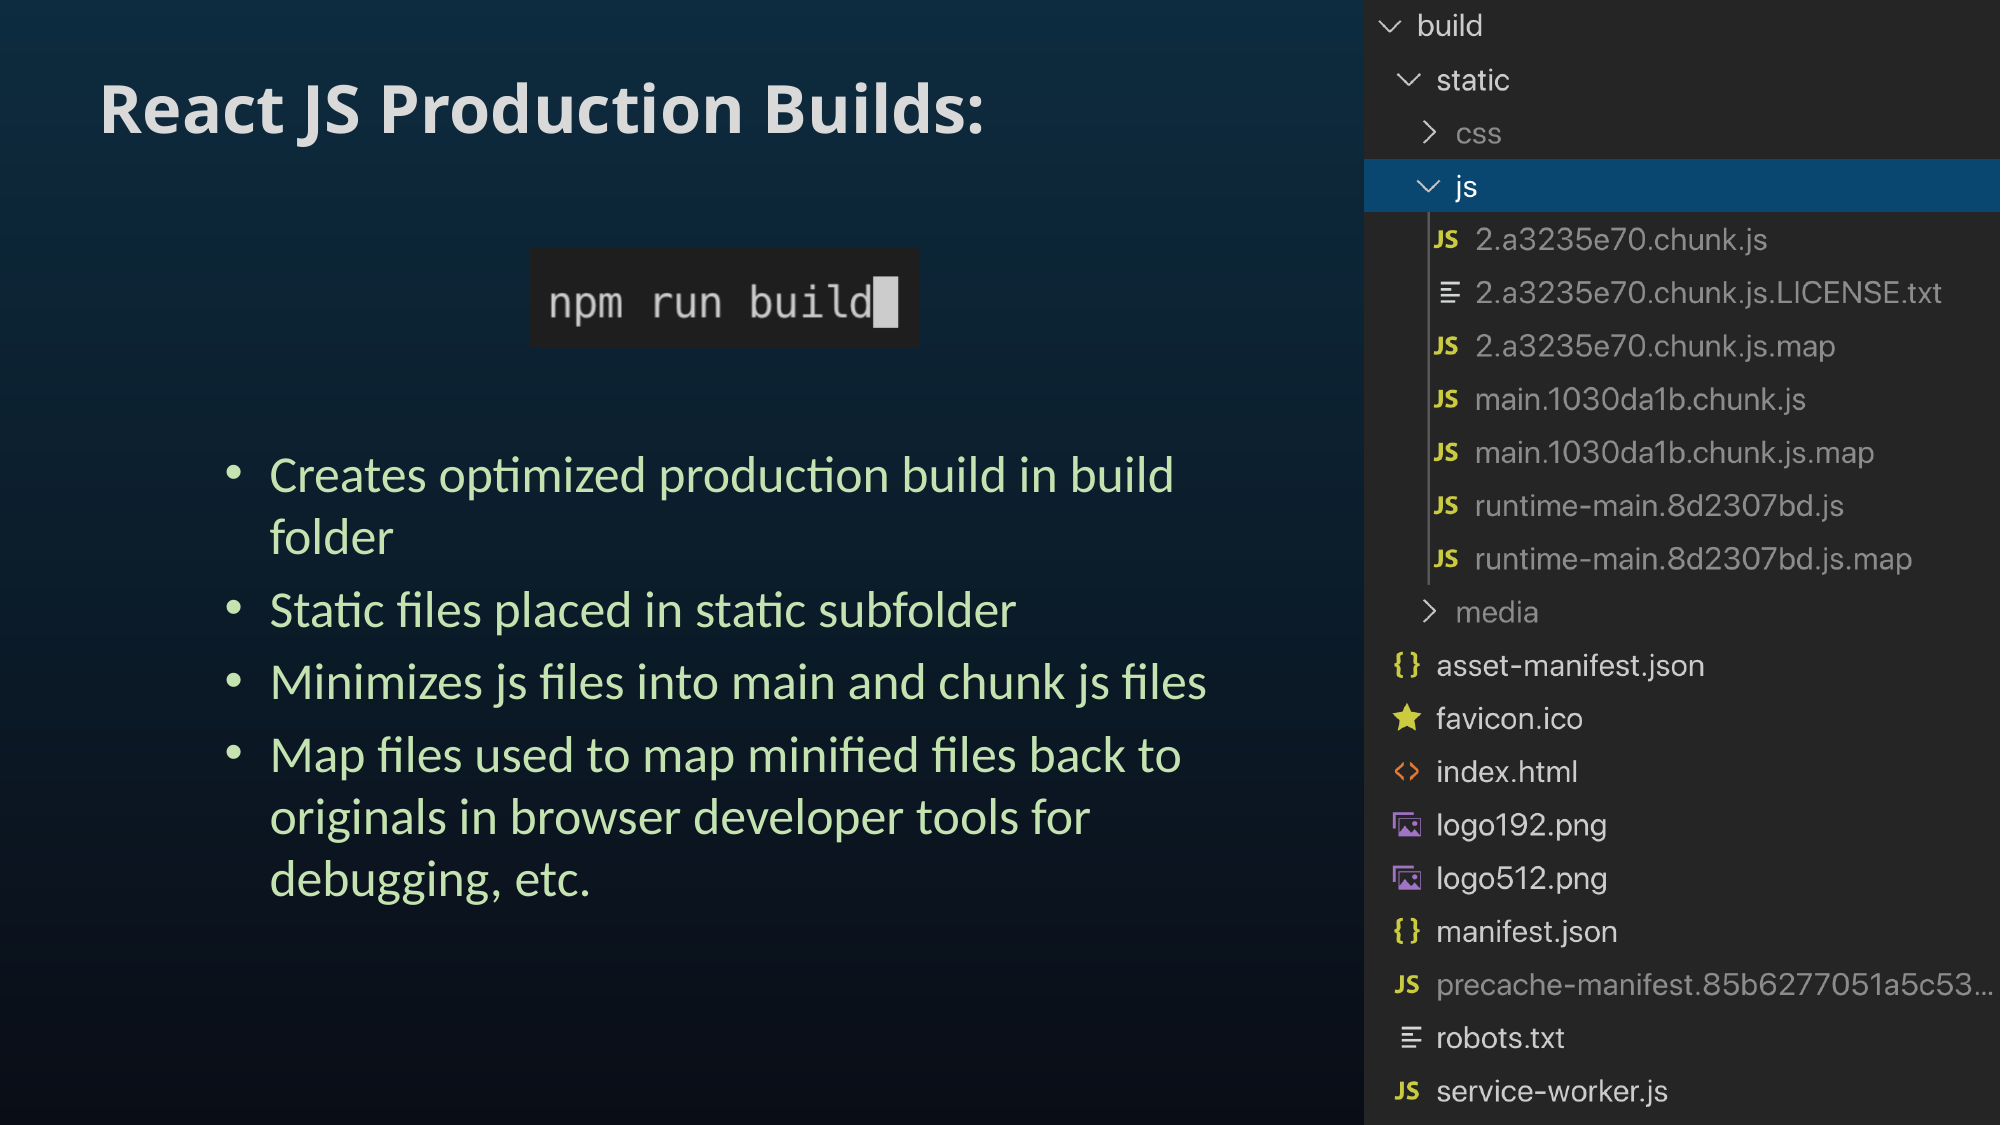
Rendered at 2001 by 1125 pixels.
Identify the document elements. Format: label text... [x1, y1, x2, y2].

picture [1364, 0, 2000, 1125]
picture [530, 247, 919, 348]
text_box React JS Production Builds: [83, 59, 1364, 163]
text_box Creates optimized production build in build folder Static files placed in static subfolder Minimizes js files into main and chunk js files Map files used to map minified files back to originals in browser developer tools for debugging, etc. [137, 433, 1326, 925]
